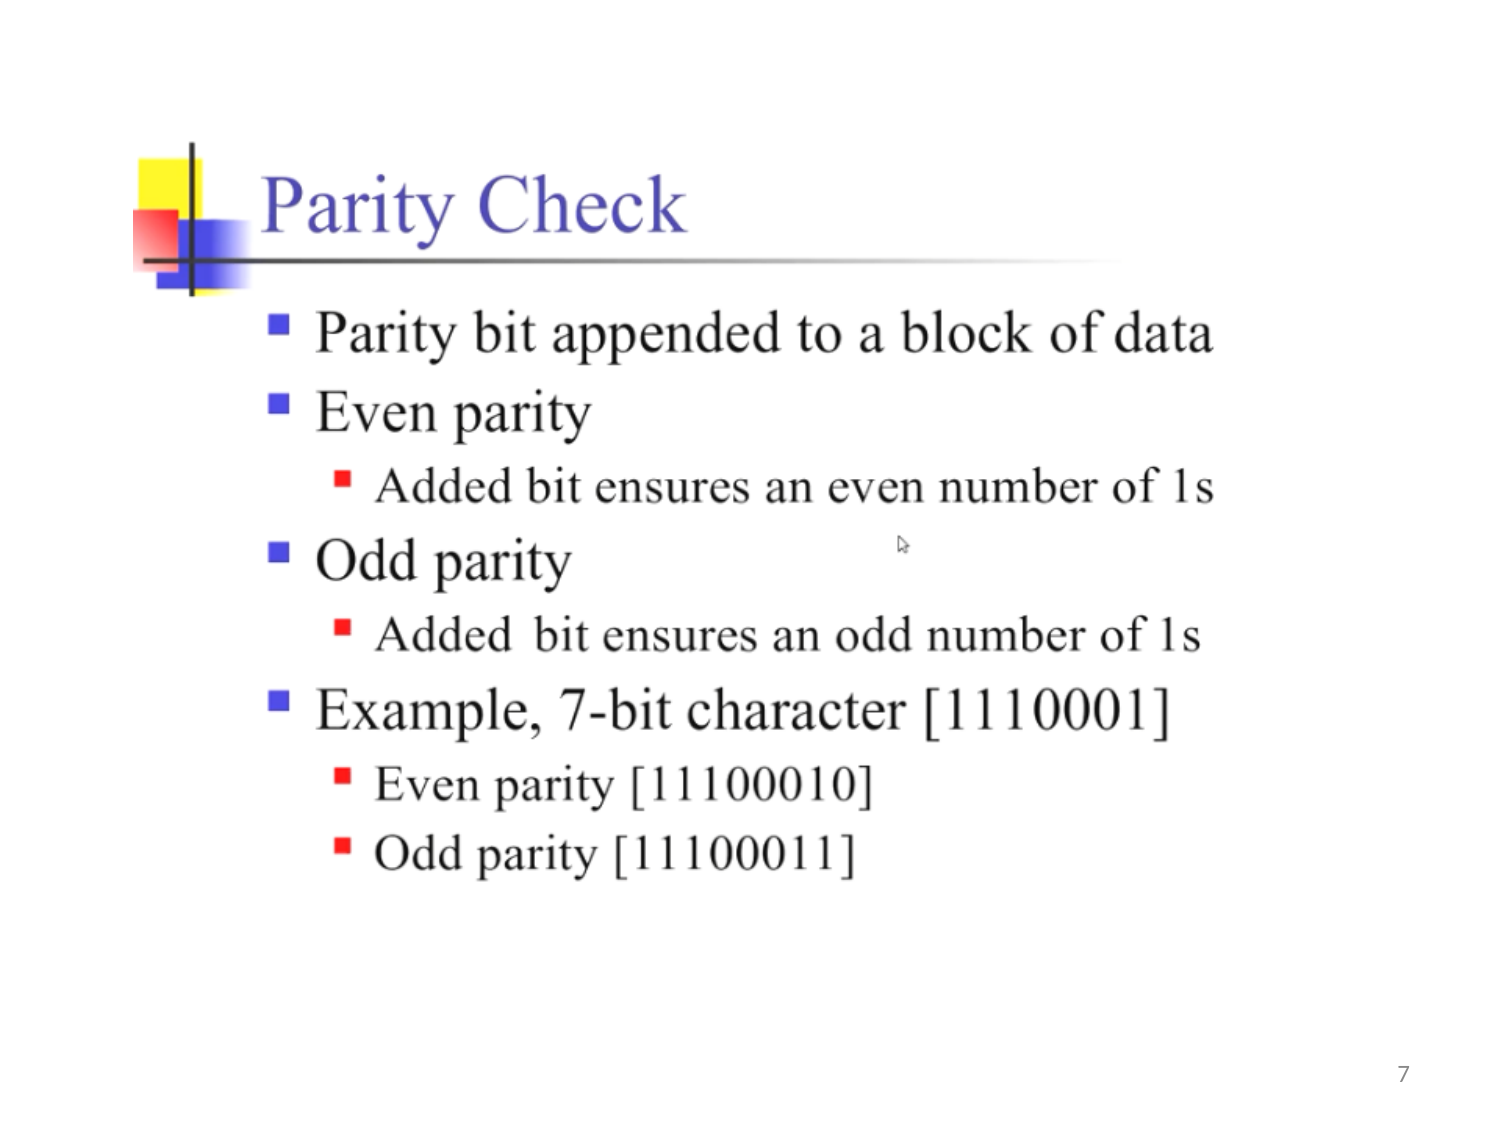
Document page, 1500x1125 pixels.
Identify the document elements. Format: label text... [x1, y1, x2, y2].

picture [133, 137, 1367, 963]
text_box 7 [1074, 1042, 1425, 1103]
